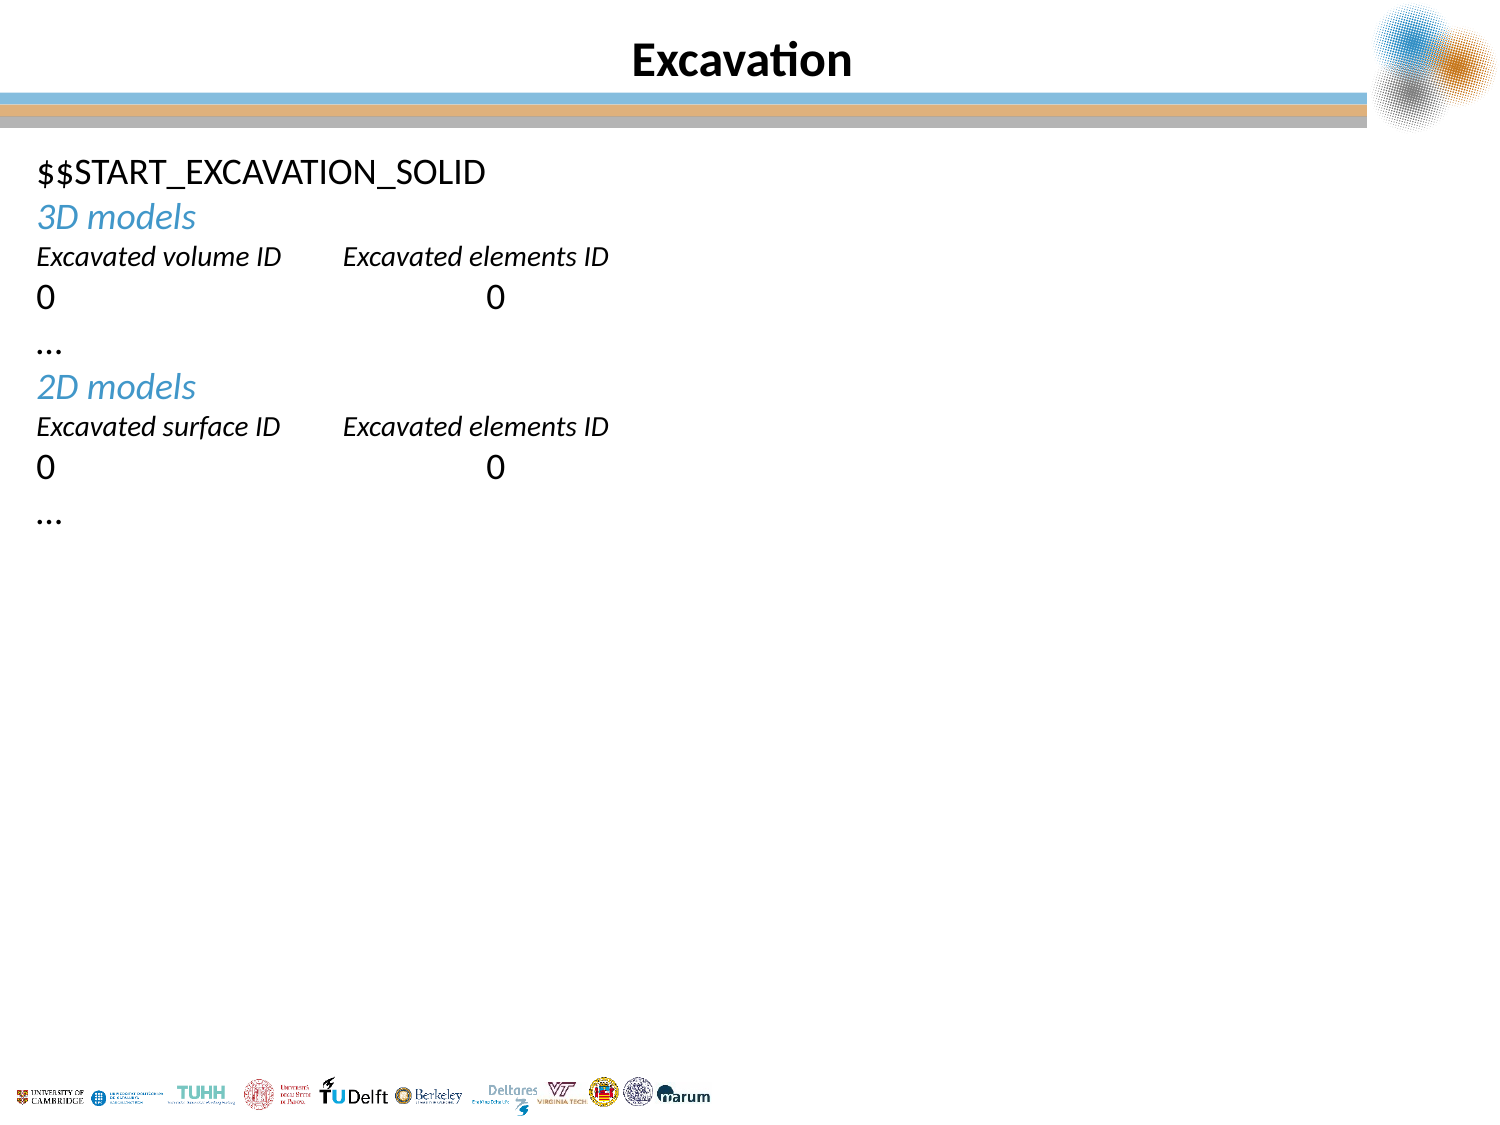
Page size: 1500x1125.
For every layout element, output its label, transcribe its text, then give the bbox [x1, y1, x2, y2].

title Excavation [114, 10, 1371, 104]
picture [15, 1066, 619, 1120]
text_box $$START_EXCAVATION_SOLID 3D models Excavated volume ID Excavated elements ID 0 0 … 2D models Excavated surface ID Excavated elements ID 0 0 … [21, 139, 1022, 540]
picture [1367, 0, 1500, 135]
picture [623, 1077, 653, 1106]
picture [654, 1082, 712, 1104]
